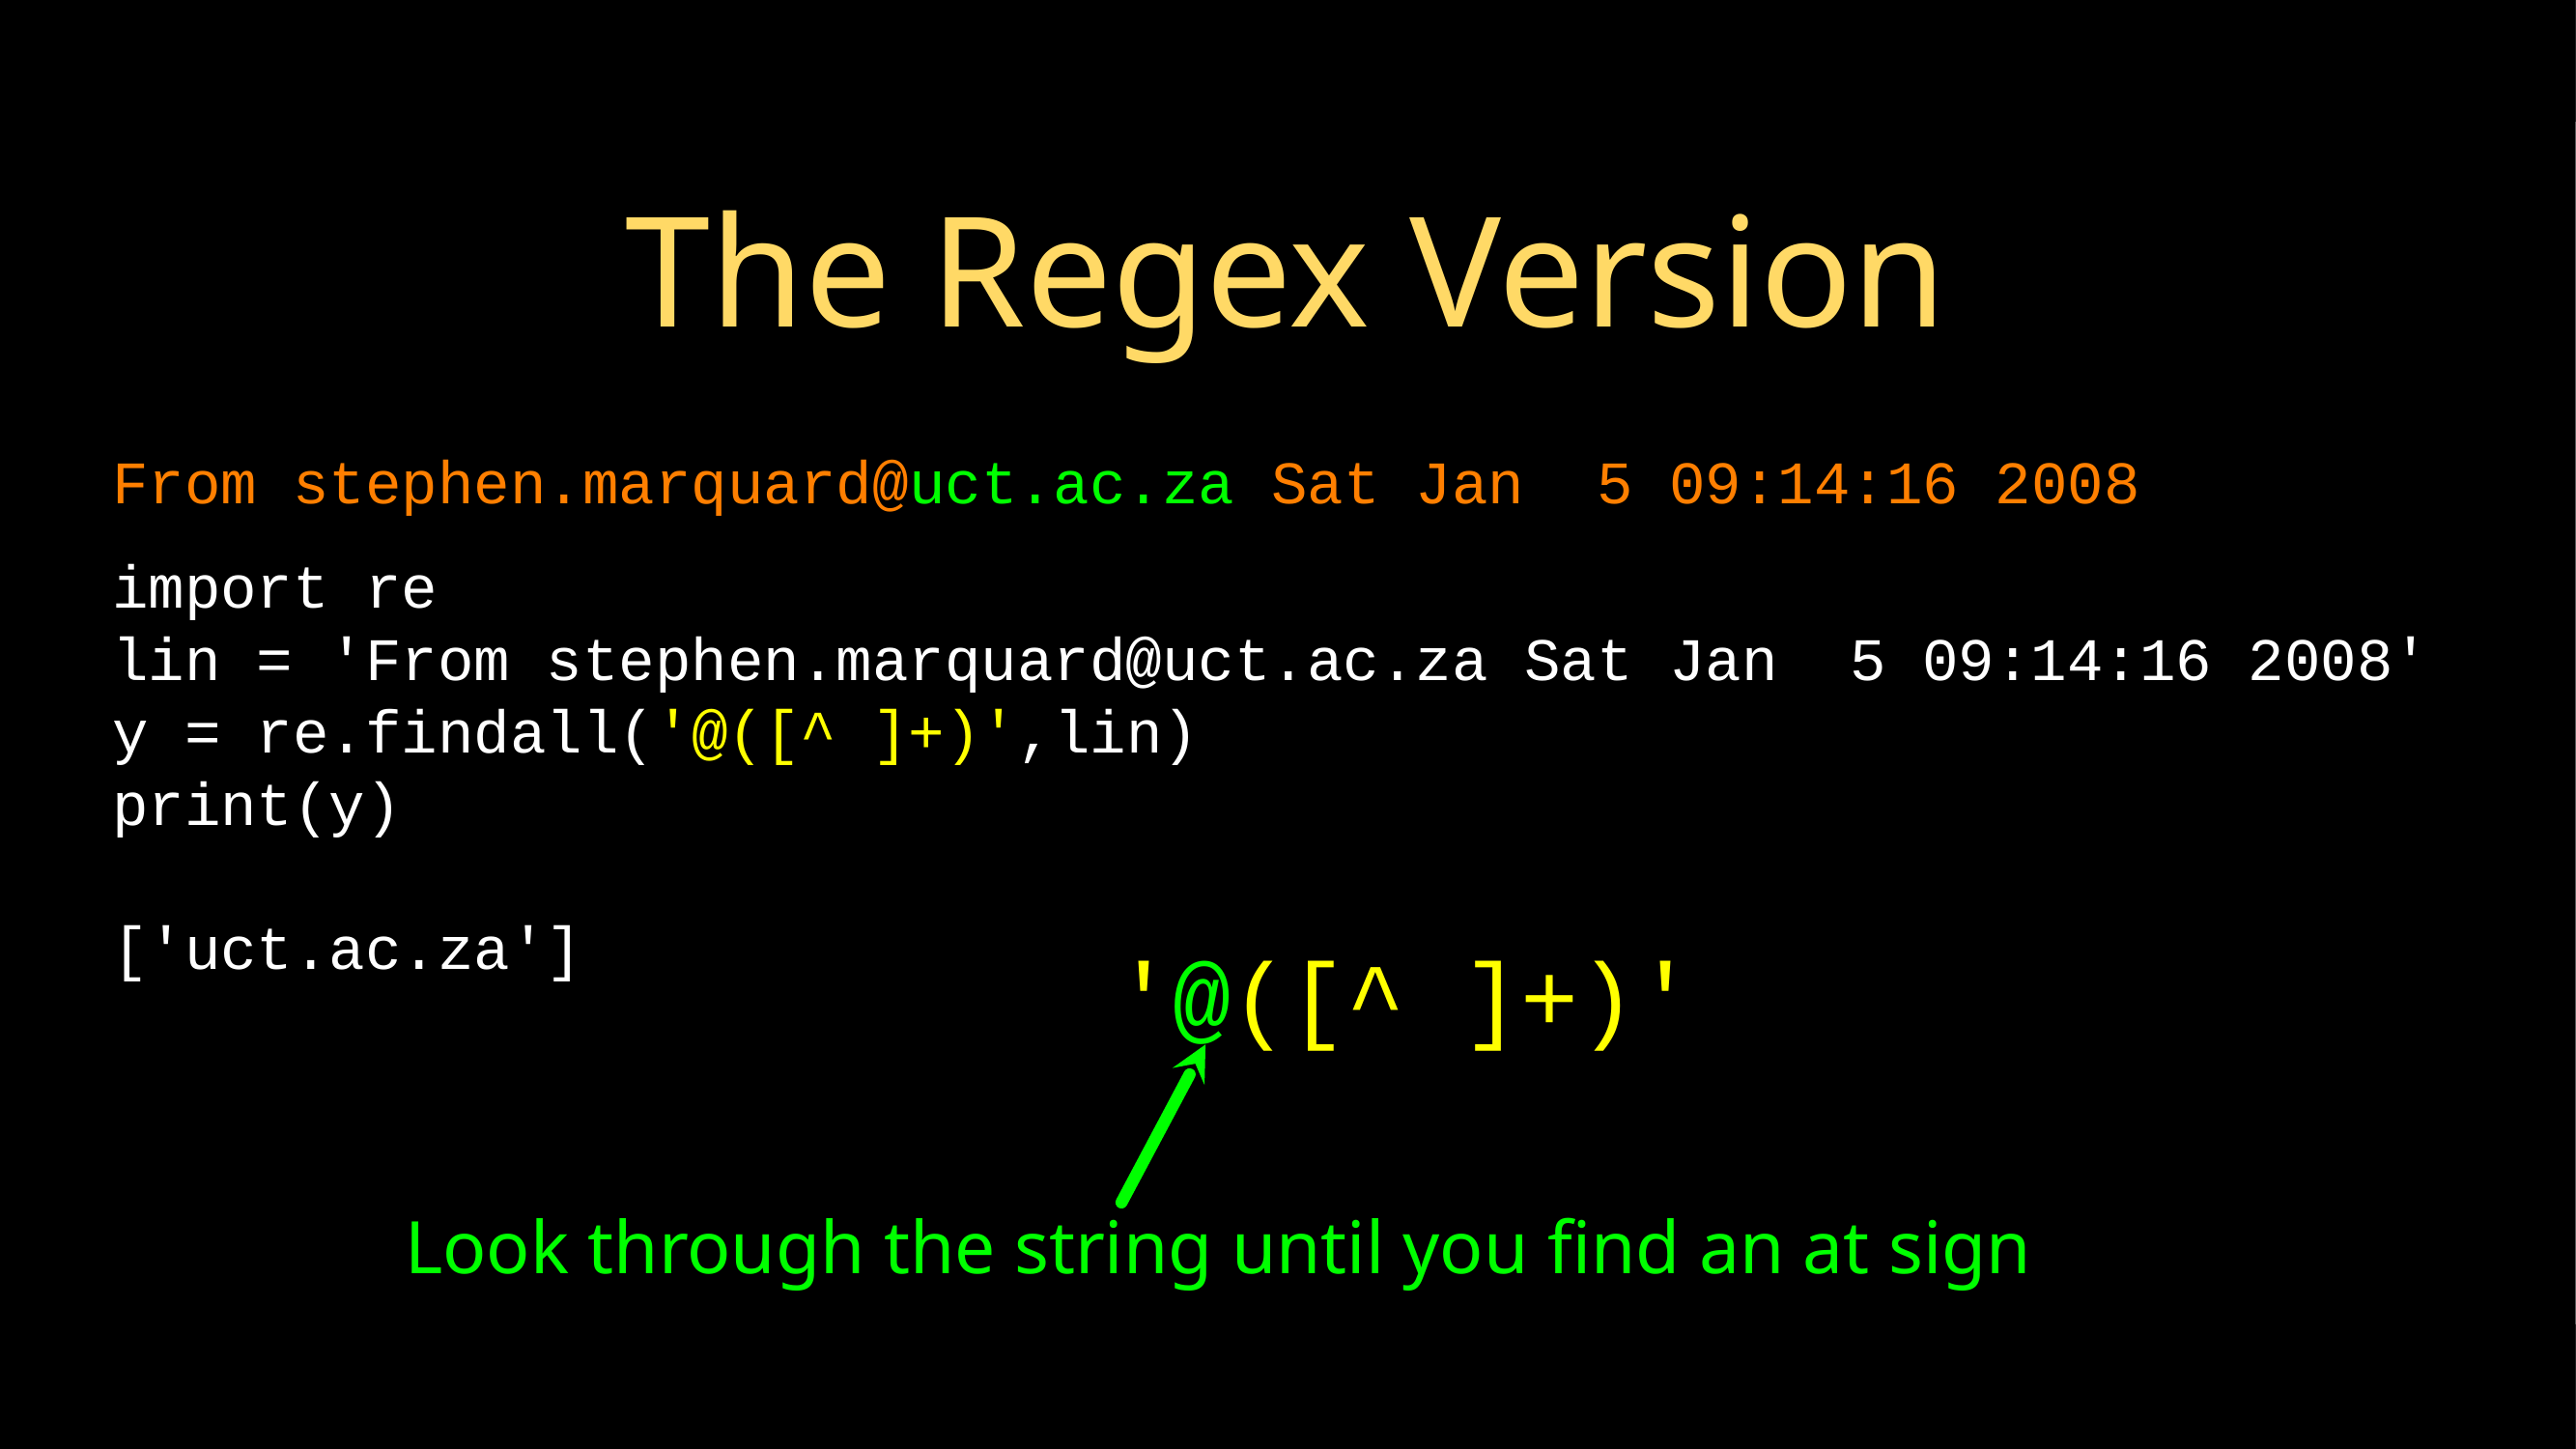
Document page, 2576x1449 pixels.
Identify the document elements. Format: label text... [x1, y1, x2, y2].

text_box '@([^ ]+)' [1115, 971, 1810, 1062]
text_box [1120, 1043, 1206, 1203]
text_box From stephen.marquard@uct.ac.za Sat Jan 5 09:14:16 2008 [112, 426, 2366, 533]
text_box import re lin = 'From stephen.marquard@uct.ac.za Sat Jan 5 09:14:16 2008' y = re.findall('@([^ ]+)',lin) print(y) ['uct.ac.za'] [112, 558, 2477, 971]
title The Regex Version [183, 128, 2391, 403]
text_box Look through the string until you find an at sign [365, 1195, 2073, 1294]
